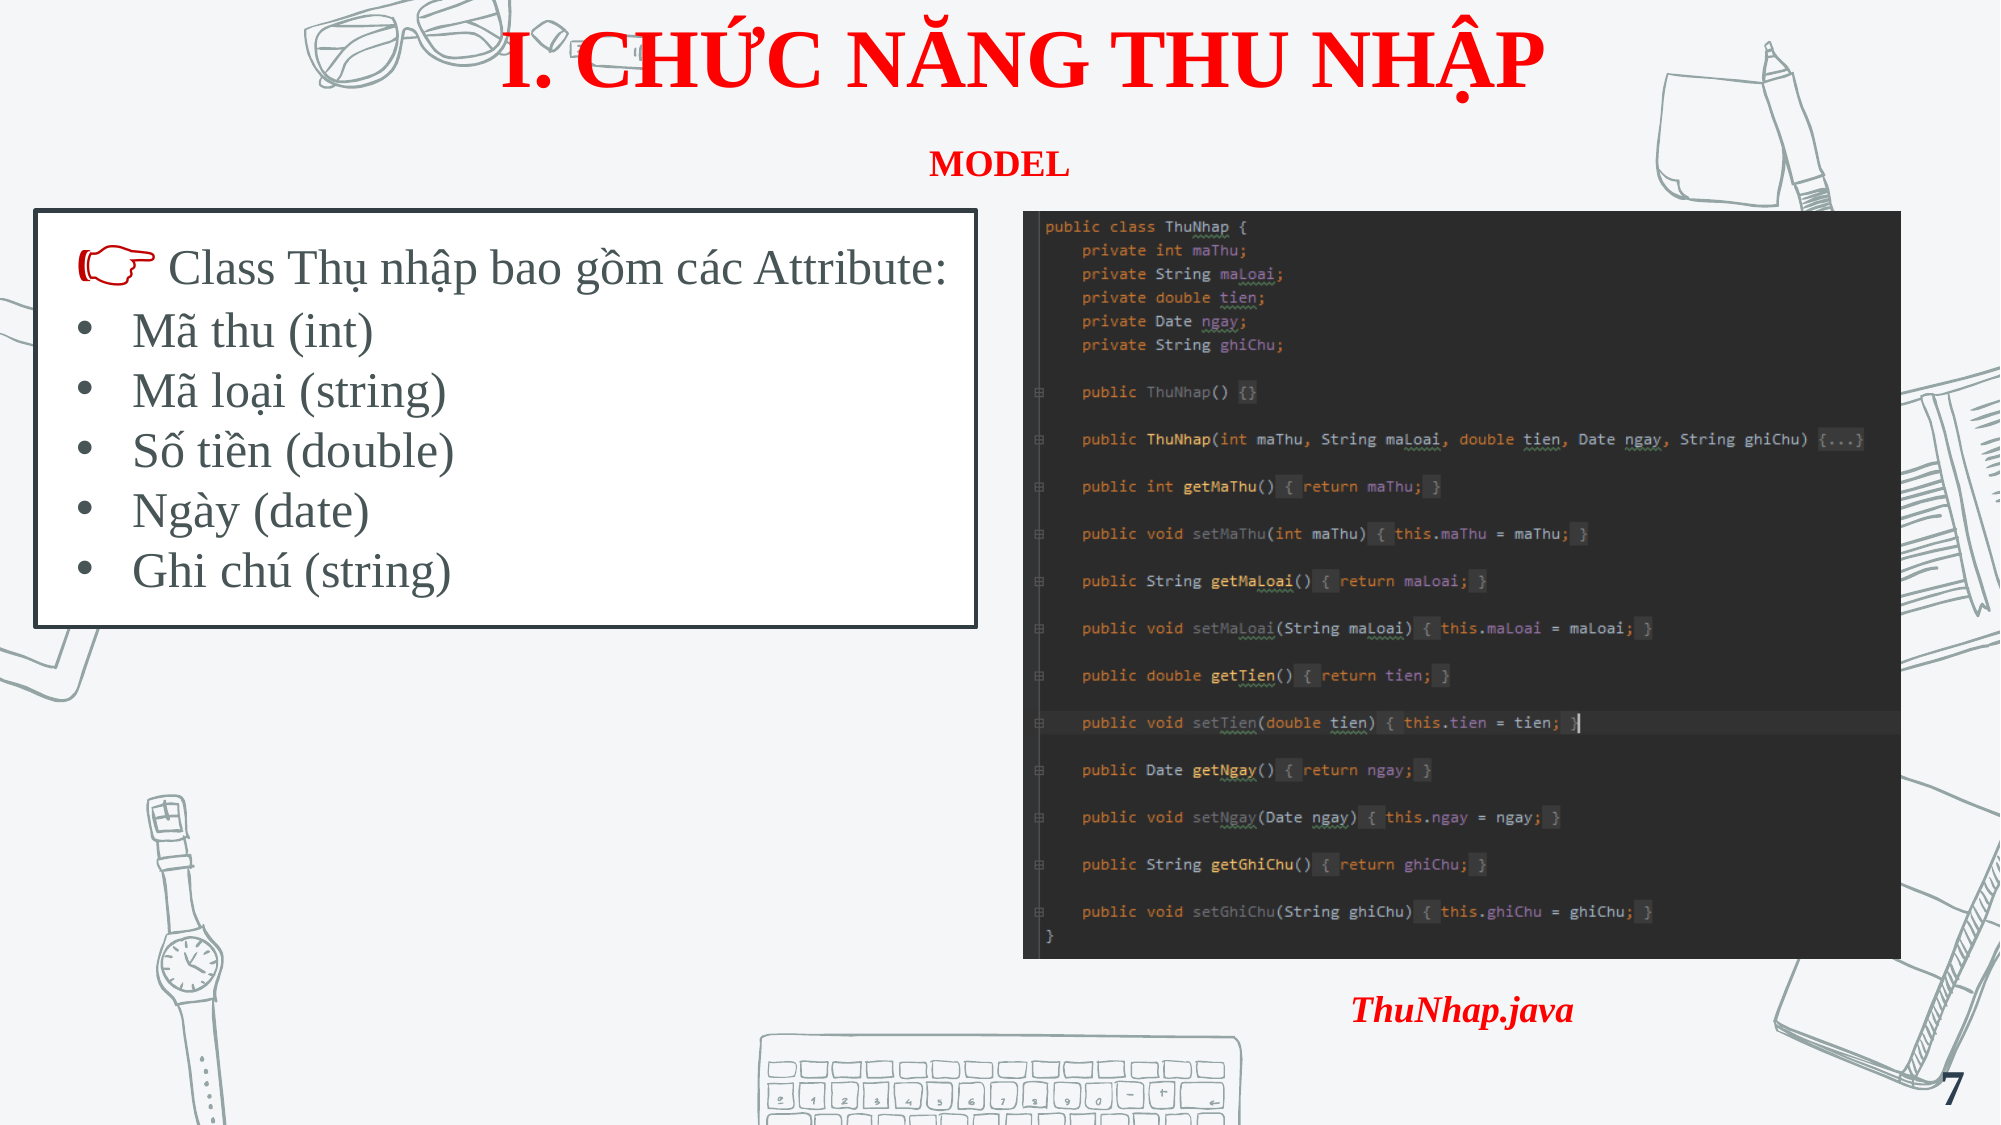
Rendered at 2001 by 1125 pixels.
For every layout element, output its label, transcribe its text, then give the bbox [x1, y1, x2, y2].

text_box I. CHỨC NĂNG THU NHẬP [445, 0, 1603, 112]
text_box 7 [1925, 1048, 1993, 1124]
text_box [34, 208, 978, 629]
picture [1023, 210, 1901, 960]
text_box ThuNhap.java [1023, 977, 1901, 1038]
text_box MODEL [734, 131, 1266, 192]
text_box 👉 Class Thụ nhập bao gồm các Attribute: Mã thu (int) Mã loại (string) Số tiền (double) Ngày (date) Ghi chú (string) [61, 210, 976, 605]
